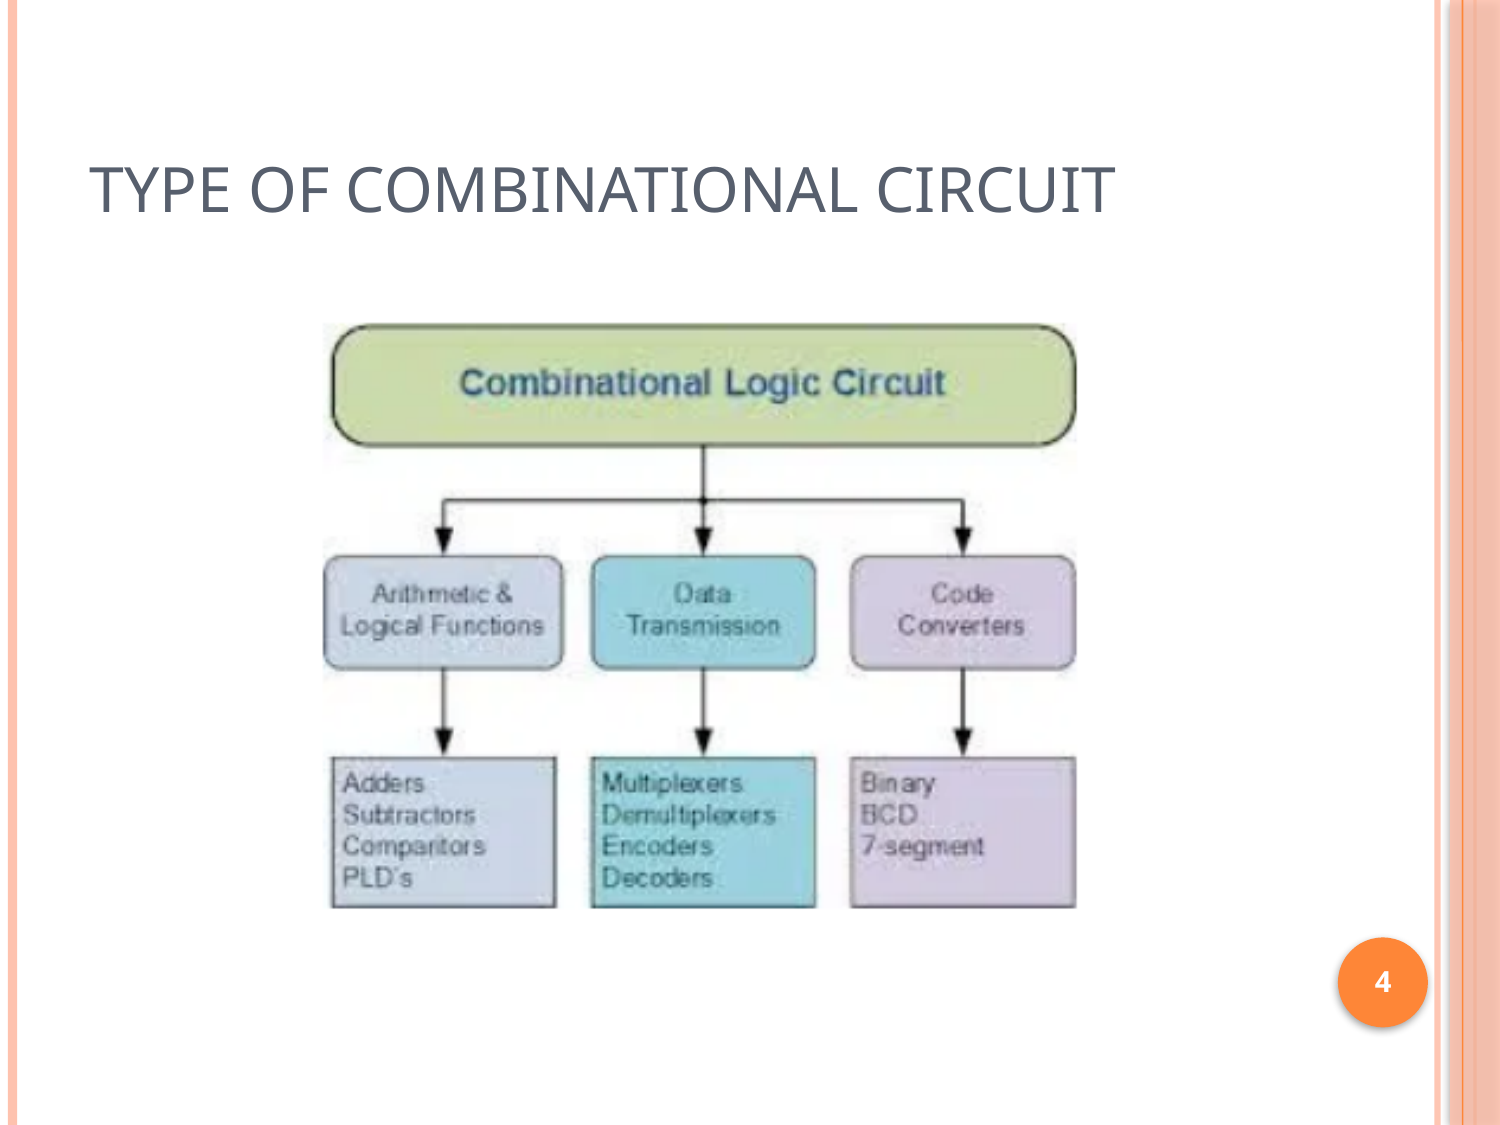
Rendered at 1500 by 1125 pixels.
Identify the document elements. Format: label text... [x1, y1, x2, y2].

title Type of Combinational Circuit [75, 45, 1300, 233]
slide_number 4 [1333, 940, 1434, 1026]
picture [299, 312, 1101, 929]
